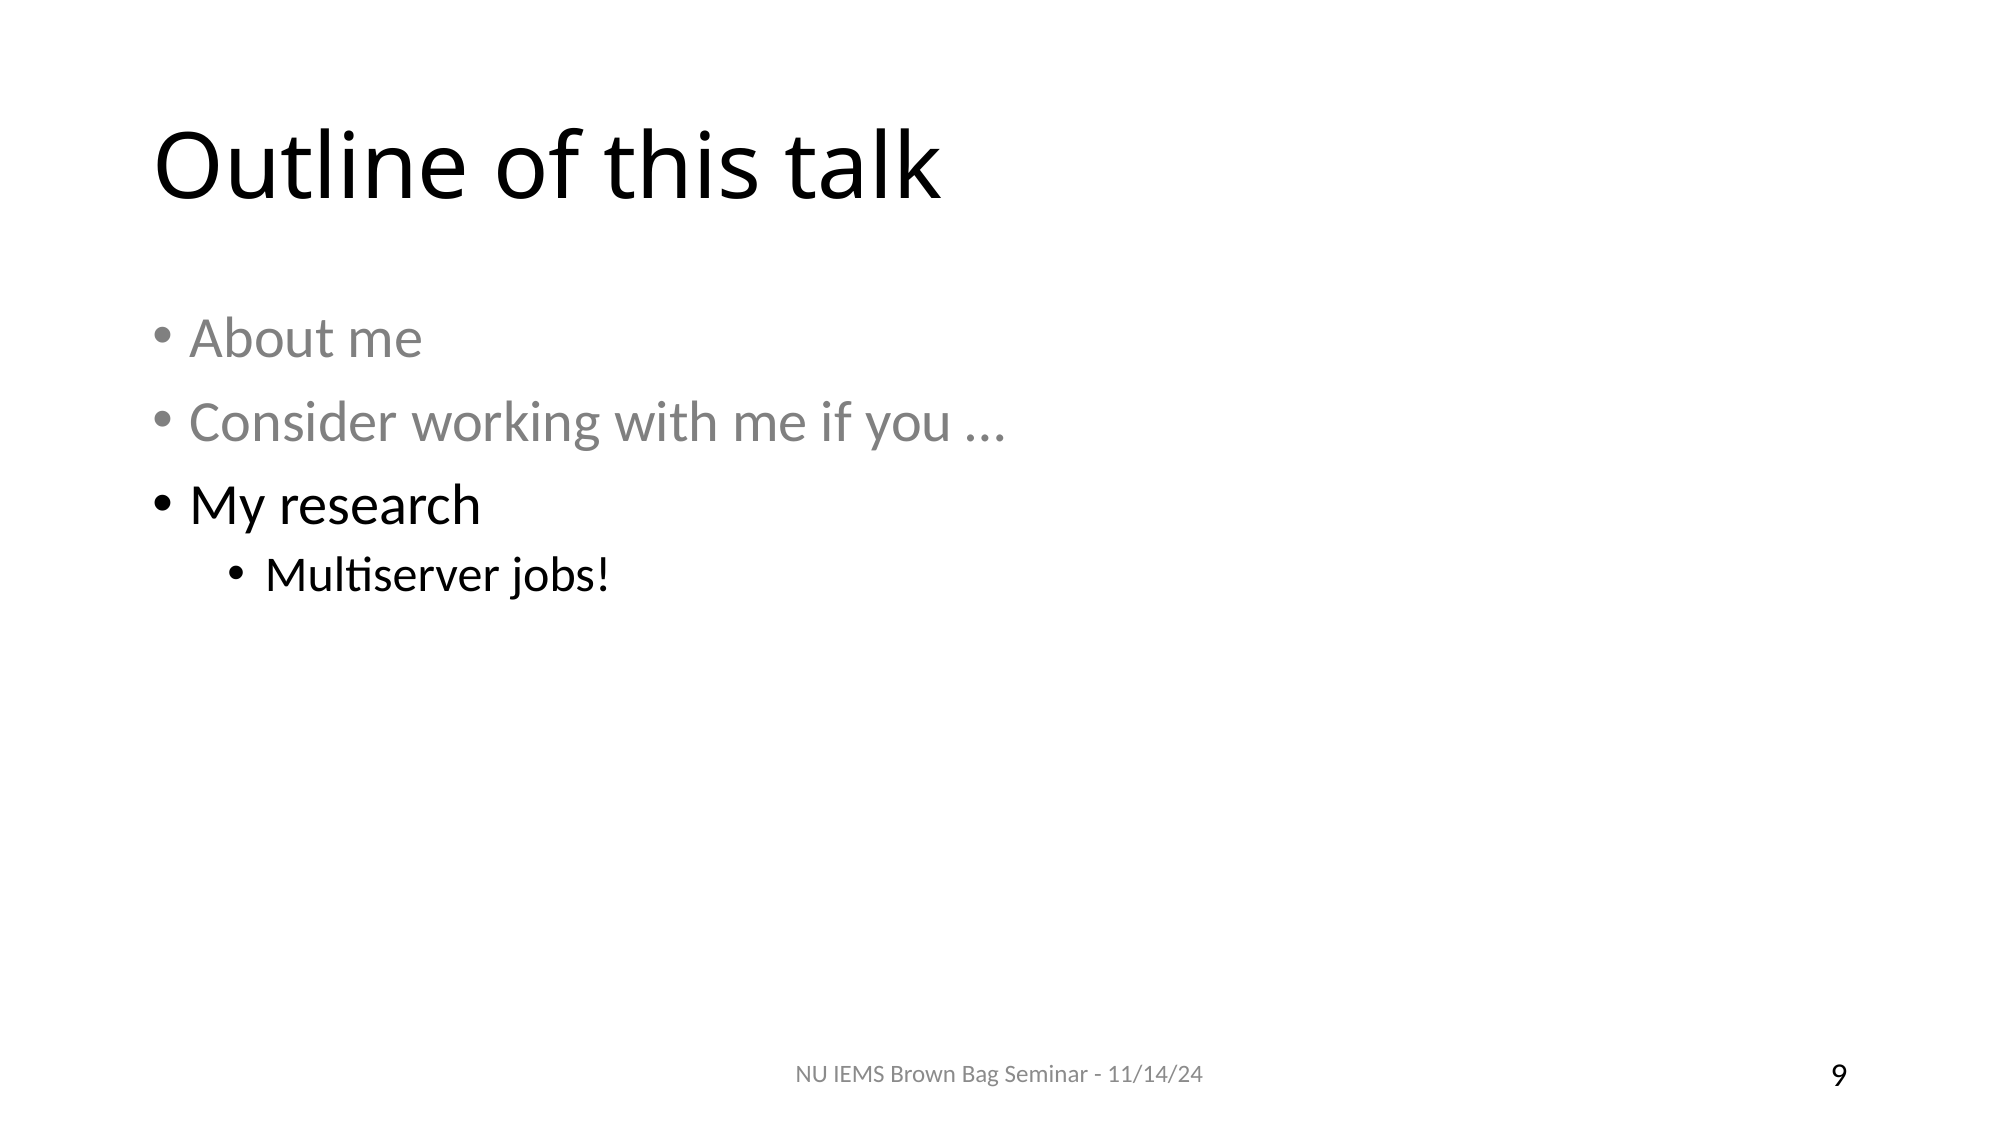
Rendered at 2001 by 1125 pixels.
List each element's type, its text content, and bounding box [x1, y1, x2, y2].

slide_number 9 [1412, 1042, 1863, 1103]
title Outline of this talk [137, 59, 1863, 278]
footer NU IEMS Brown Bag Seminar - 11/14/24 [662, 1042, 1338, 1103]
text_box [68, 276, 1180, 470]
list About me Consider working with me if you … My research Multiserver jobs! [137, 299, 1863, 1014]
